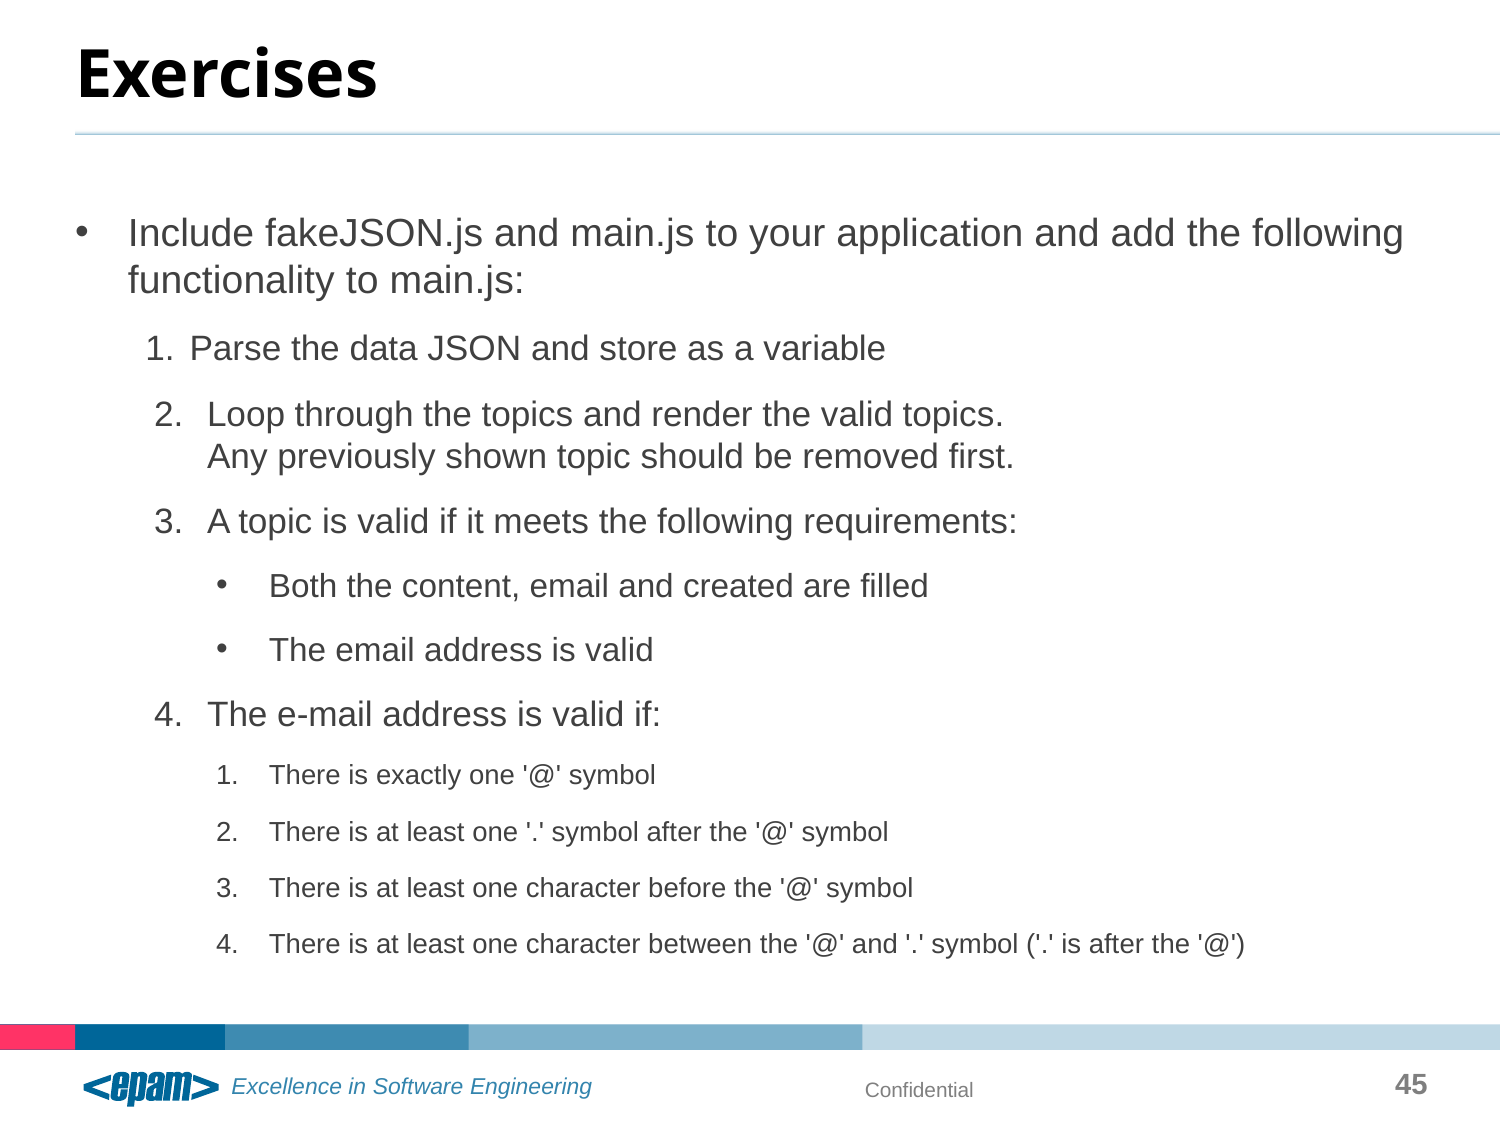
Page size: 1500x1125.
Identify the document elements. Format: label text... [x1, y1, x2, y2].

list Include fakeJSON.js and main.js to your application and add the following functionality to main.js: Parse the data JSON and store as a variable Loop through the topics and render the valid topics. Any previously shown topic should be removed first. A topic is valid if it meets the following requirements: Both the content, email and created are filled The email address is valid The e-mail address is valid if: There is exactly one '@' symbol There is at least one '.' symbol after the '@' symbol There is at least one character before the '@' symbol There is at least one character between the '@' and '.' symbol ('.' is after the '@') [60, 200, 1440, 1000]
slide_number 45 [1348, 1065, 1428, 1125]
footer Confidential [849, 1069, 1348, 1125]
title Exercises [75, 45, 1500, 135]
